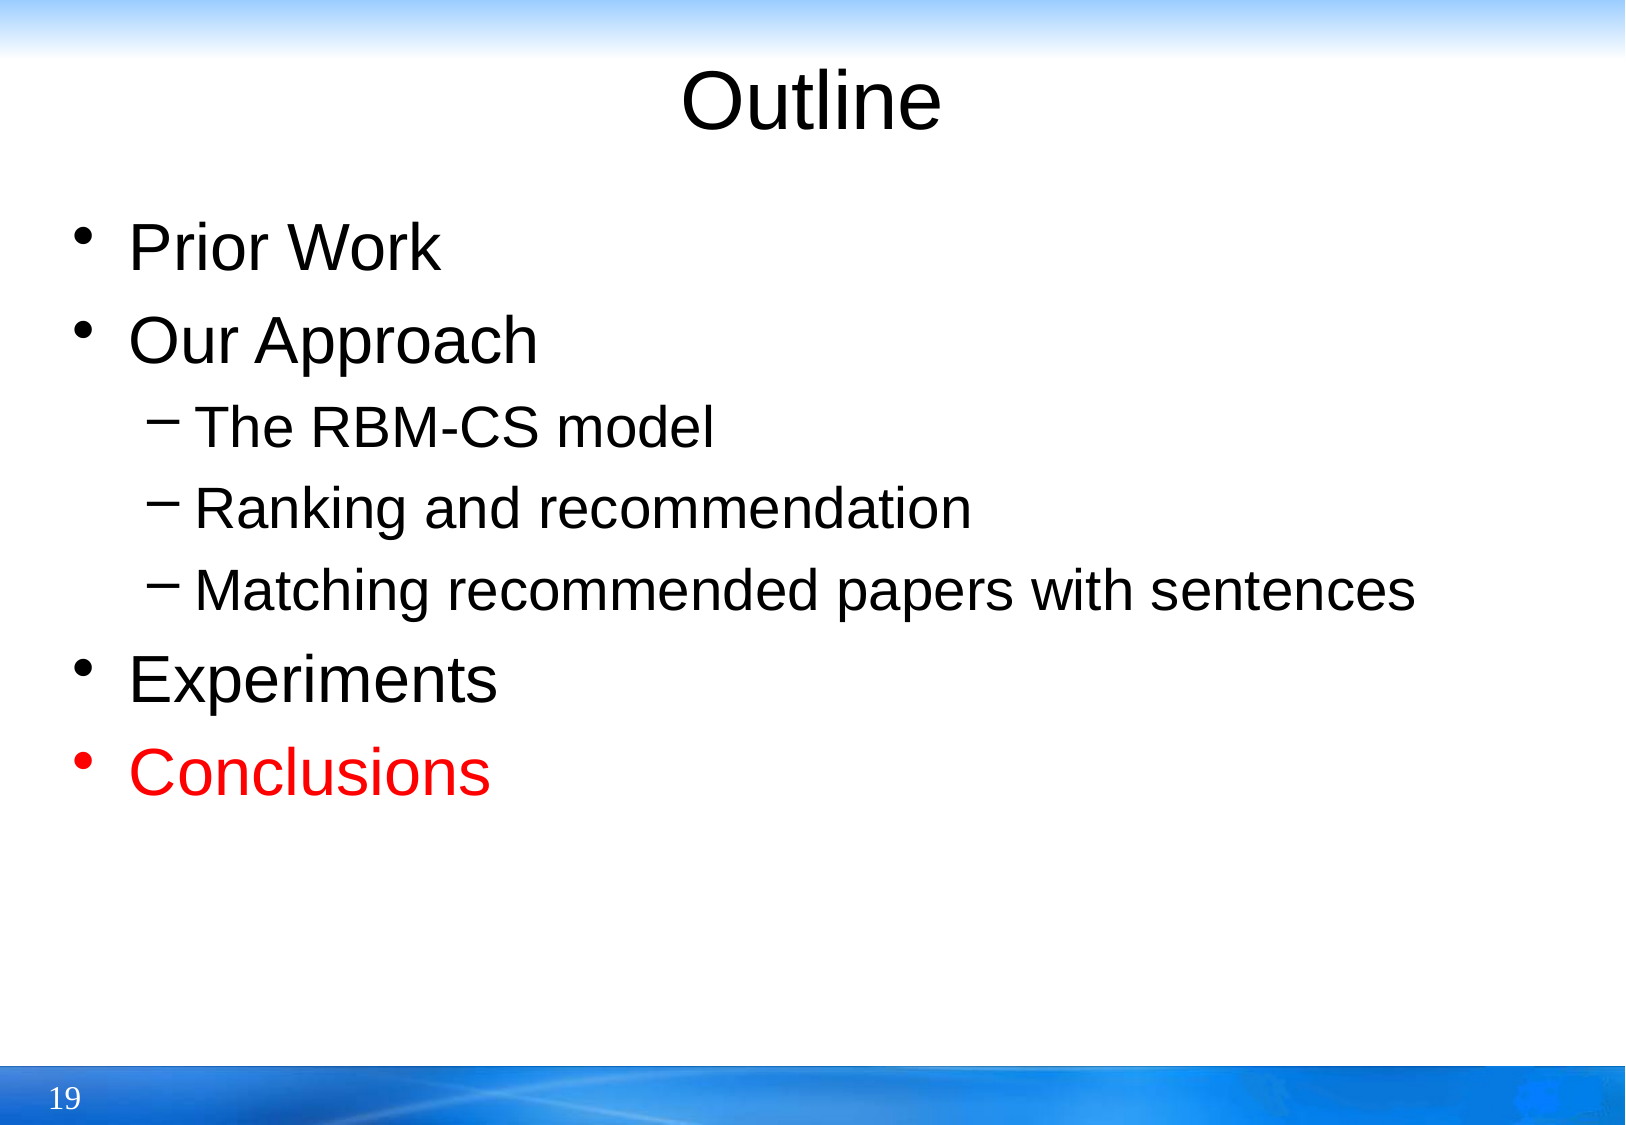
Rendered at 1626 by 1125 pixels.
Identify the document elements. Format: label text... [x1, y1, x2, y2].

picture [0, 1066, 1625, 1125]
list Prior Work Our Approach The RBM-CS model Ranking and recommendation Matching recommended papers with sentences Experiments Conclusions [57, 196, 1558, 1006]
title Outline [44, 30, 1581, 162]
